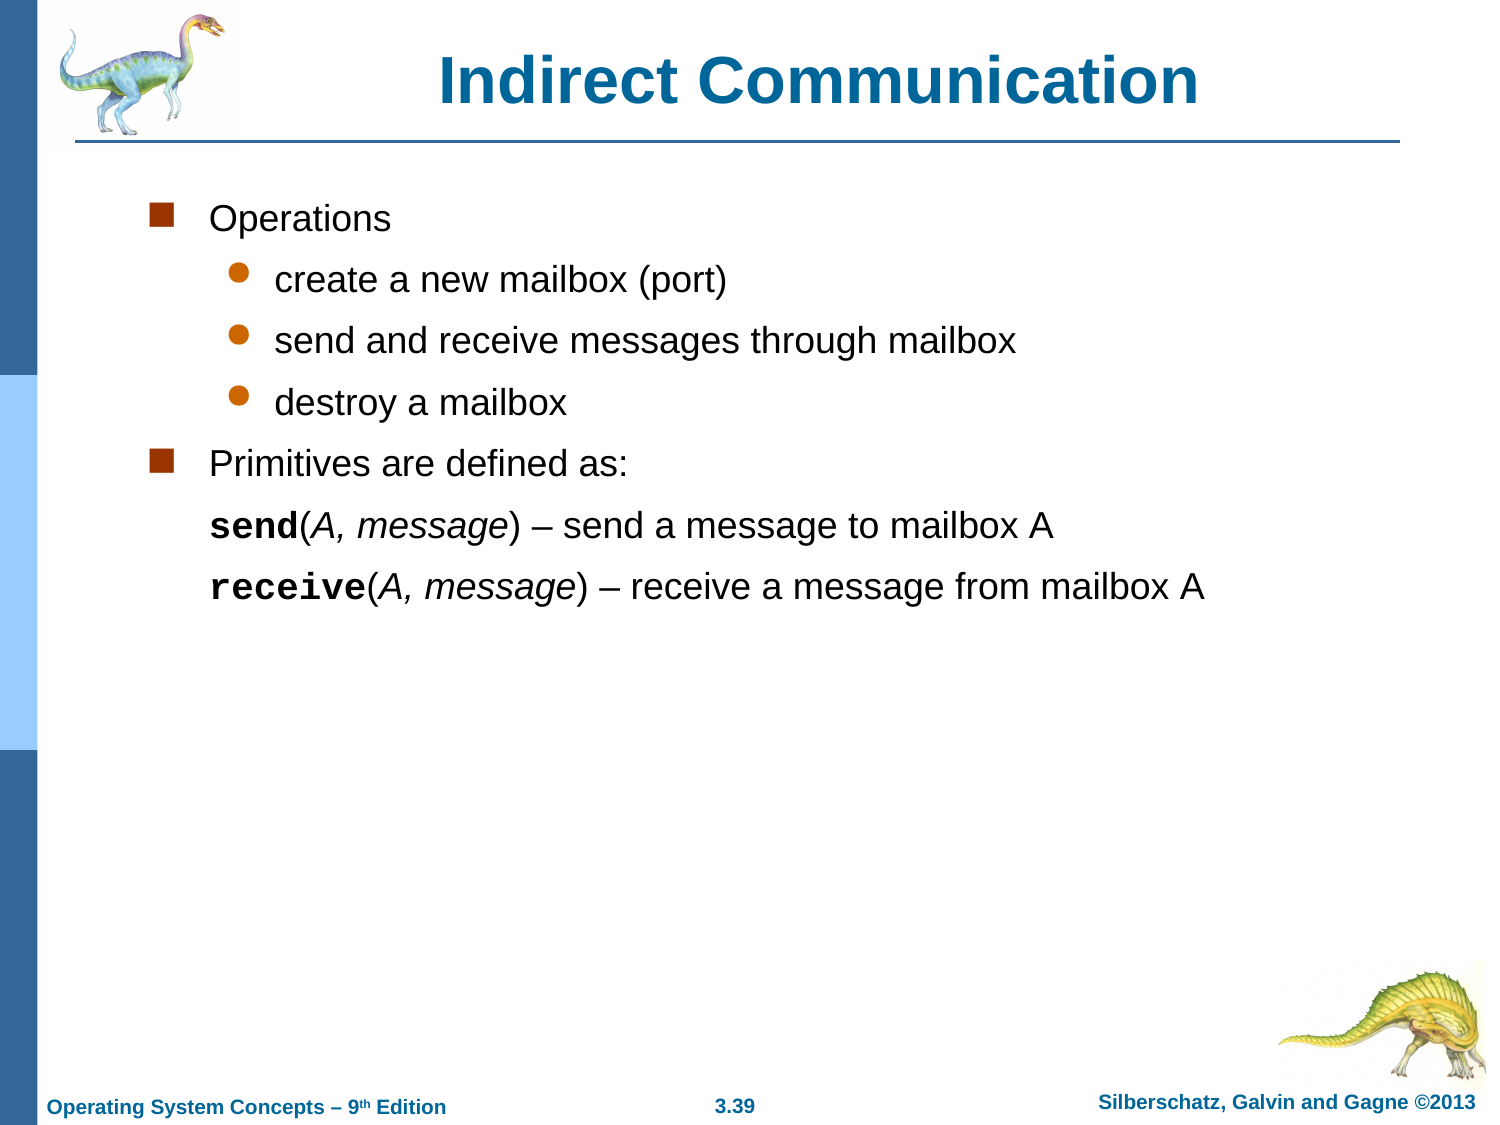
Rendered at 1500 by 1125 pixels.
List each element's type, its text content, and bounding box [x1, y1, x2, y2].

list Operations create a new mailbox (port) send and receive messages through mailbox destroy a mailbox Primitives are defined as: send(A, message) – send a message to mailbox A receive(A, message) – receive a message from mailbox A [137, 186, 1381, 813]
picture [46, 0, 243, 149]
title Indirect Communication [144, 29, 1495, 125]
picture [1415, 1094, 1423, 1099]
picture [1275, 959, 1486, 1090]
